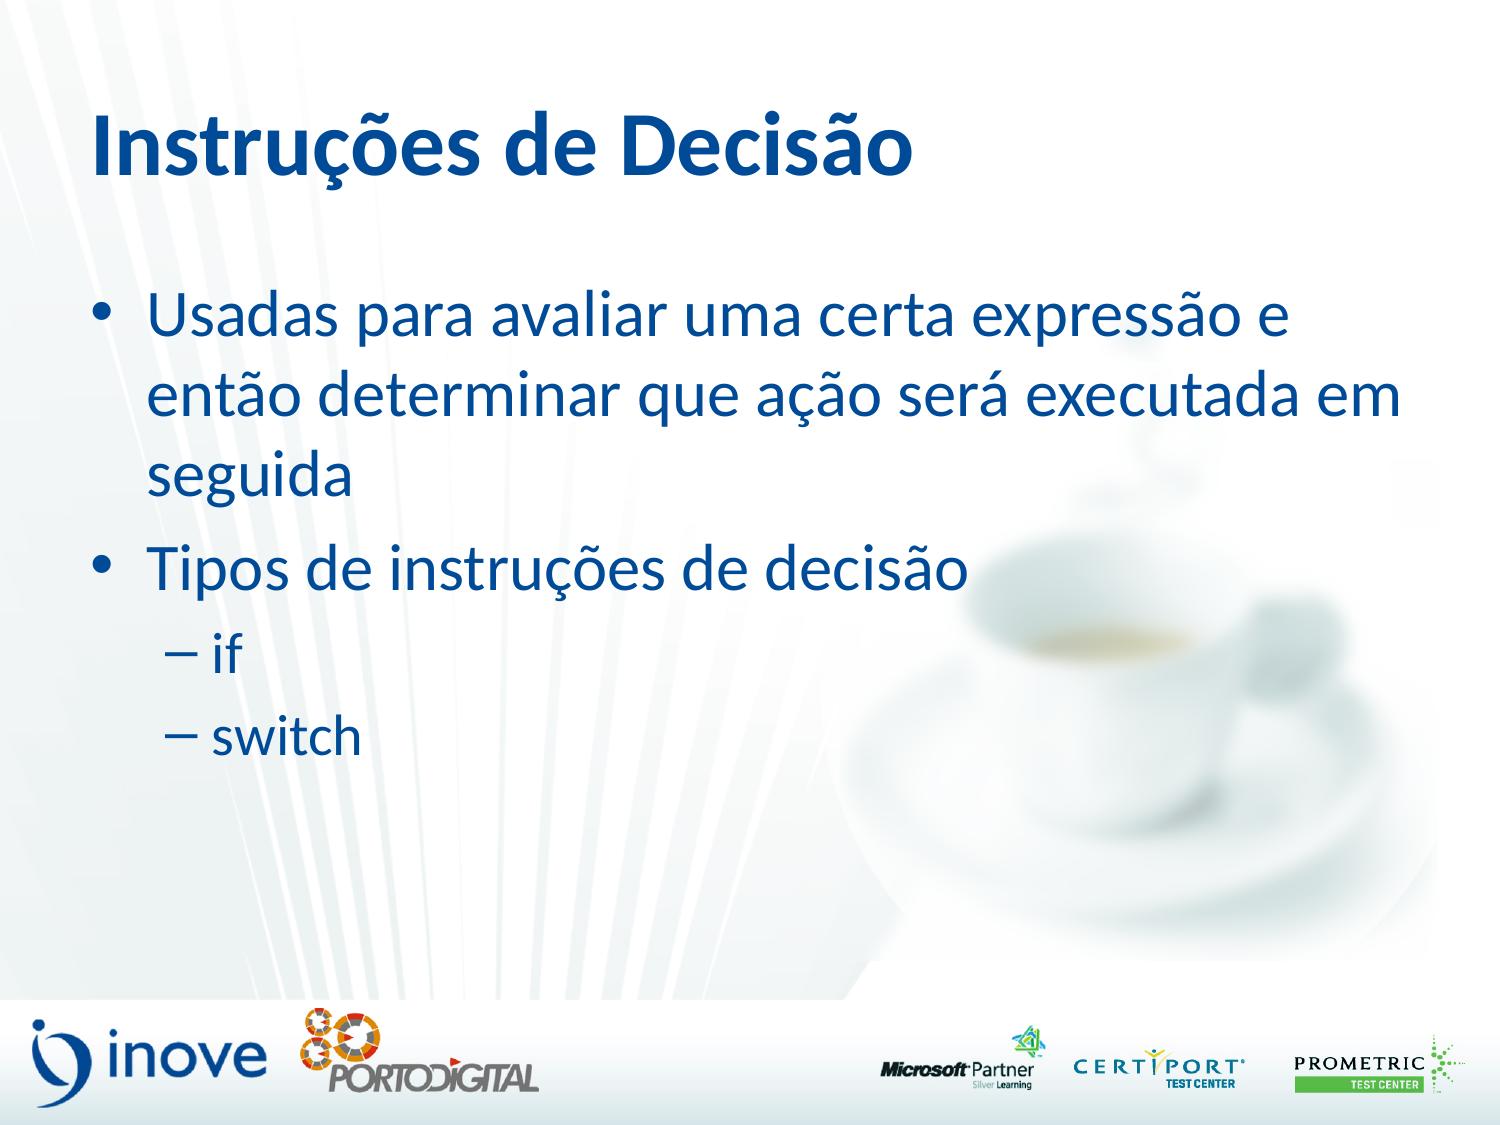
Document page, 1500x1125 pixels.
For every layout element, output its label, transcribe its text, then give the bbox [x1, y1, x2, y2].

title Instruções de Decisão [75, 45, 1425, 233]
picture [0, 0, 1500, 1125]
list Usadas para avaliar uma certa expressão e então determinar que ação será executada em seguida Tipos de instruções de decisão if switch [75, 262, 1425, 1005]
